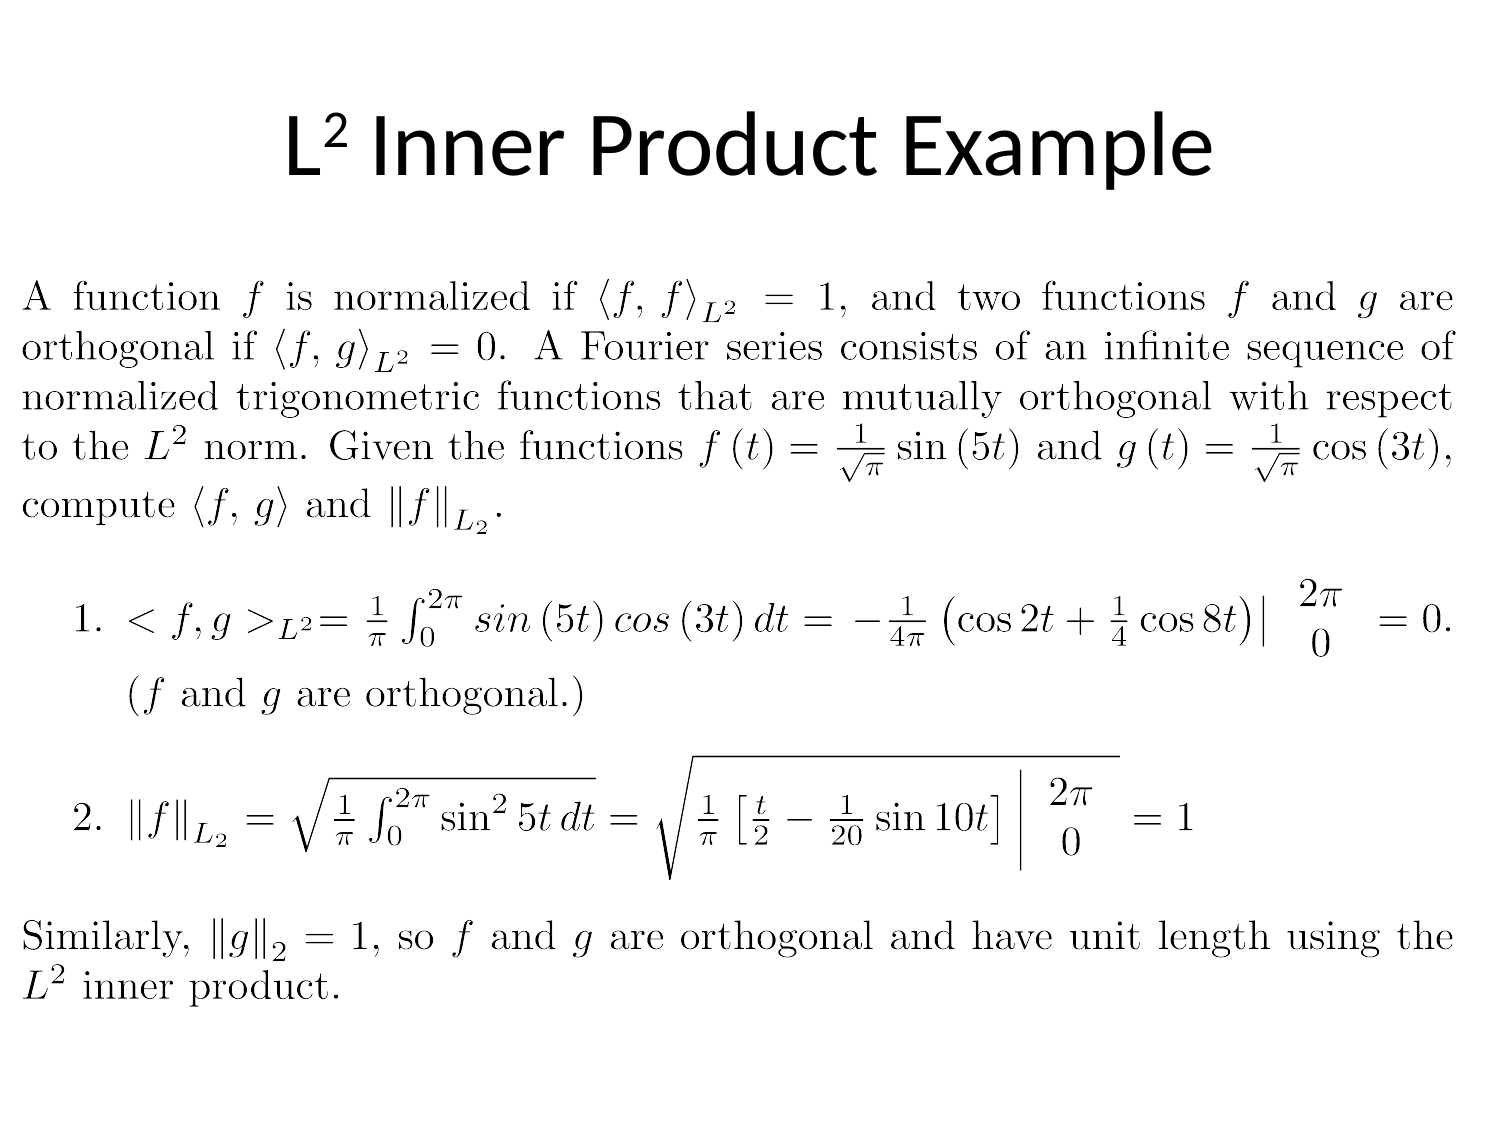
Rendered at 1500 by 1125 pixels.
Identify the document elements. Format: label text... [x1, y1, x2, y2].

picture [18, 276, 1457, 1007]
title L2 Inner Product Example [75, 45, 1425, 233]
